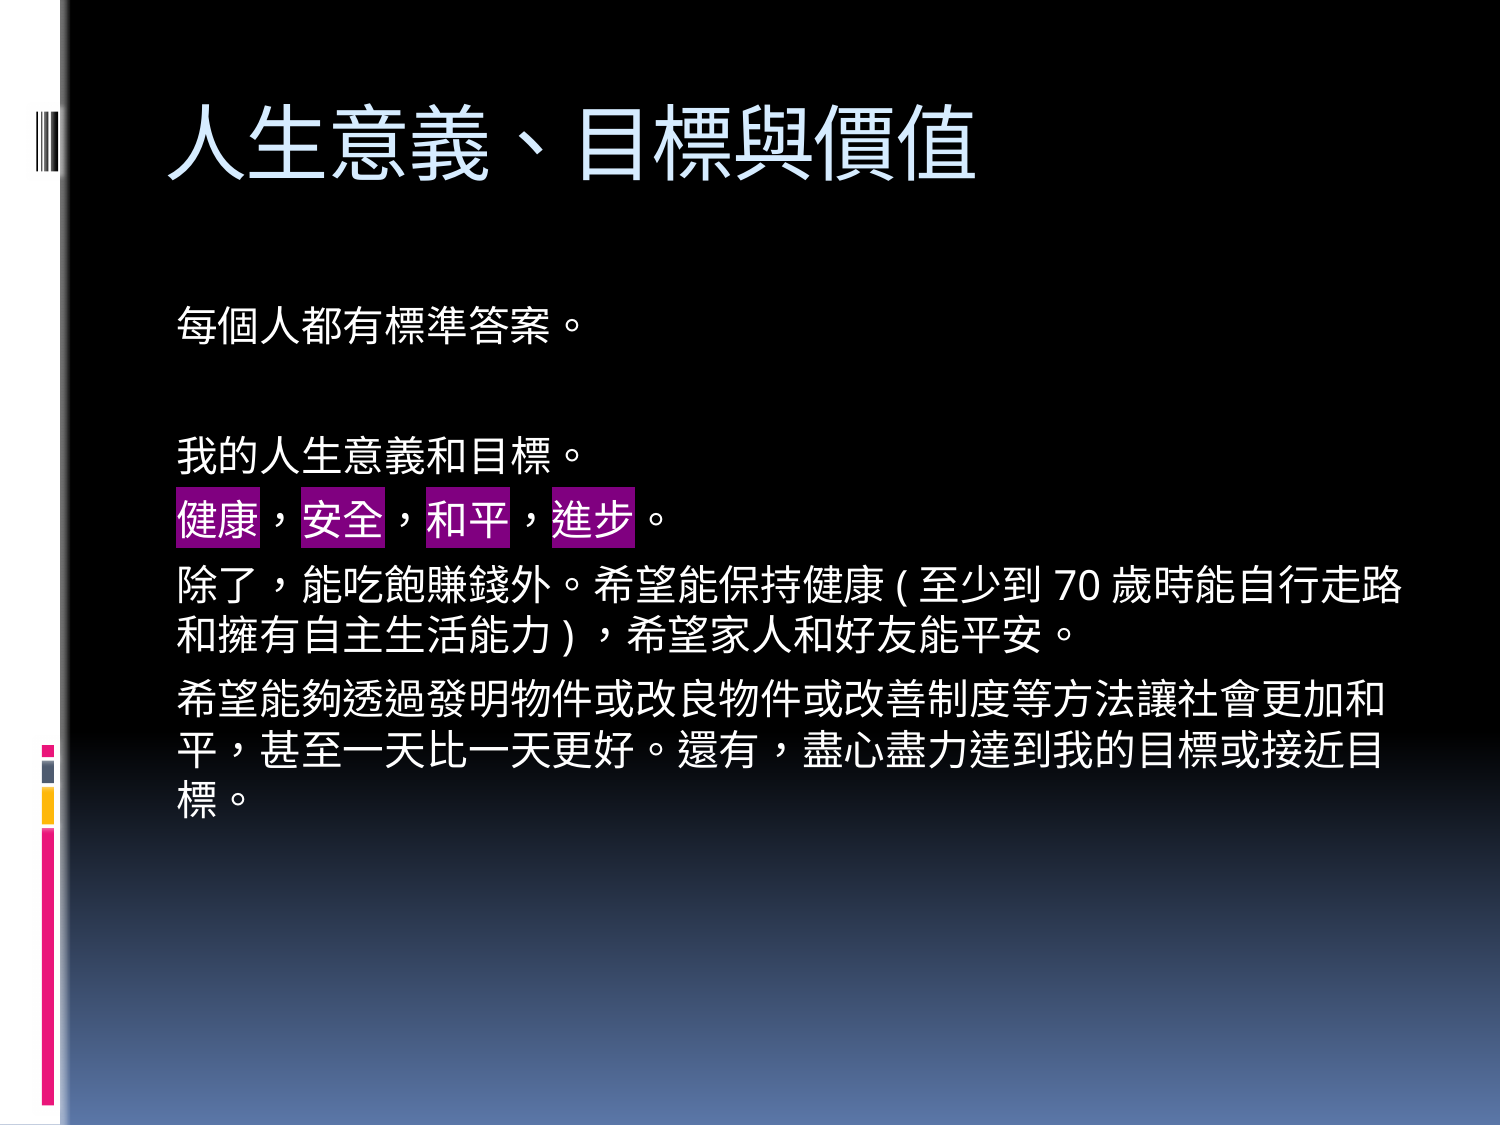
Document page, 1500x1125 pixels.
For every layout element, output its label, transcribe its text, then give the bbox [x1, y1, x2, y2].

title 人生意義、目標與價值 [150, 83, 1425, 234]
list 每個人都有標準答案。 我的人生意義和目標。 健康，安全，和平，進步。 除了，能吃飽賺錢外。希望能保持健康(至少到70歲時能自行走路和擁有自主生活能力)，希望家人和好友能平安。 希望能夠透過發明物件或改良物件或改善制度等方法讓社會更加和平，甚至一天比一天更好。還有，盡心盡力達到我的目標或接近目標。 [150, 292, 1425, 1043]
